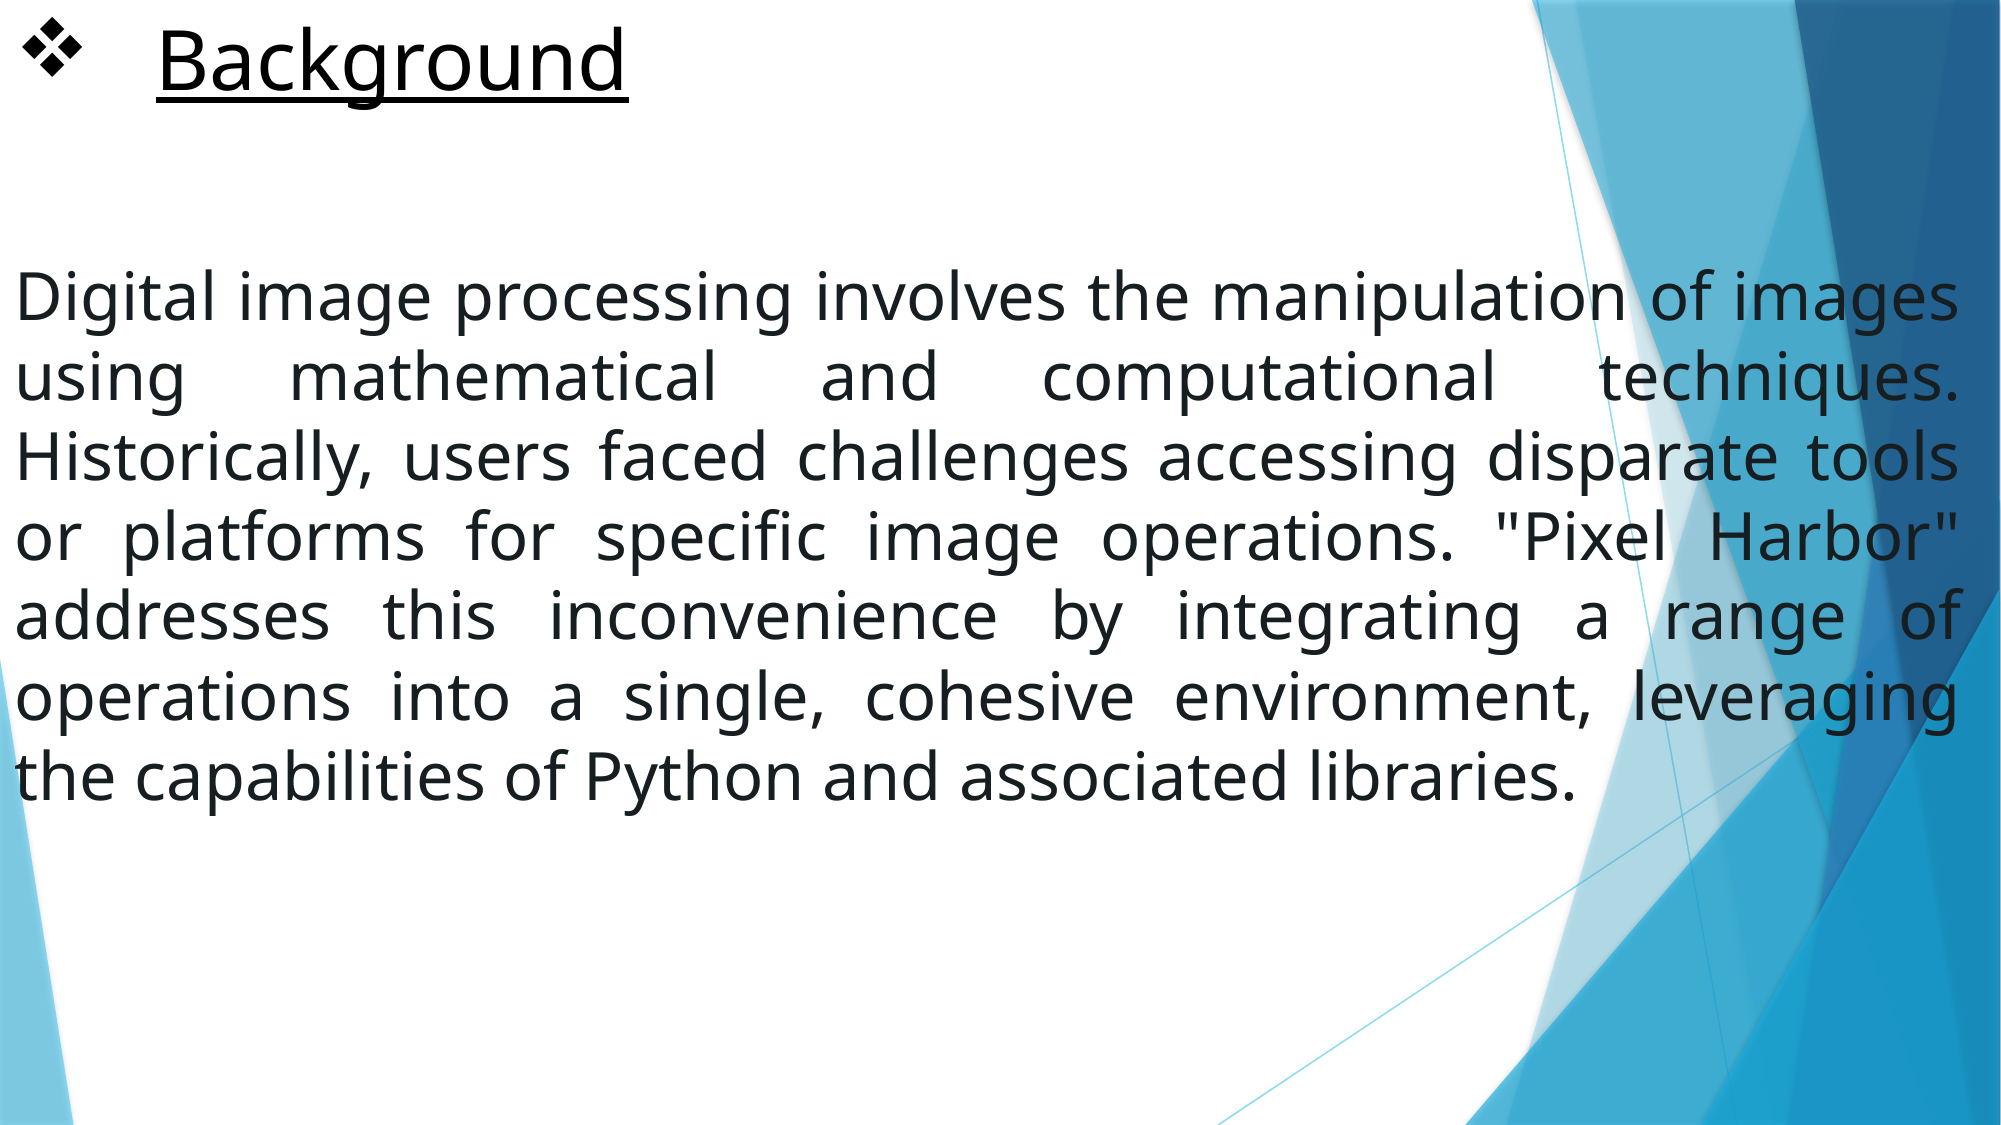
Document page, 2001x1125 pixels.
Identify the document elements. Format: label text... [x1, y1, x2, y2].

title Background [0, 0, 1979, 156]
text_box Digital image processing involves the manipulation of images using mathematical and computational techniques. Historically, users faced challenges accessing disparate tools or platforms for specific image operations. "Pixel Harbor" addresses this inconvenience by integrating a range of operations into a single, cohesive environment, leveraging the capabilities of Python and associated libraries. [0, 156, 1979, 821]
